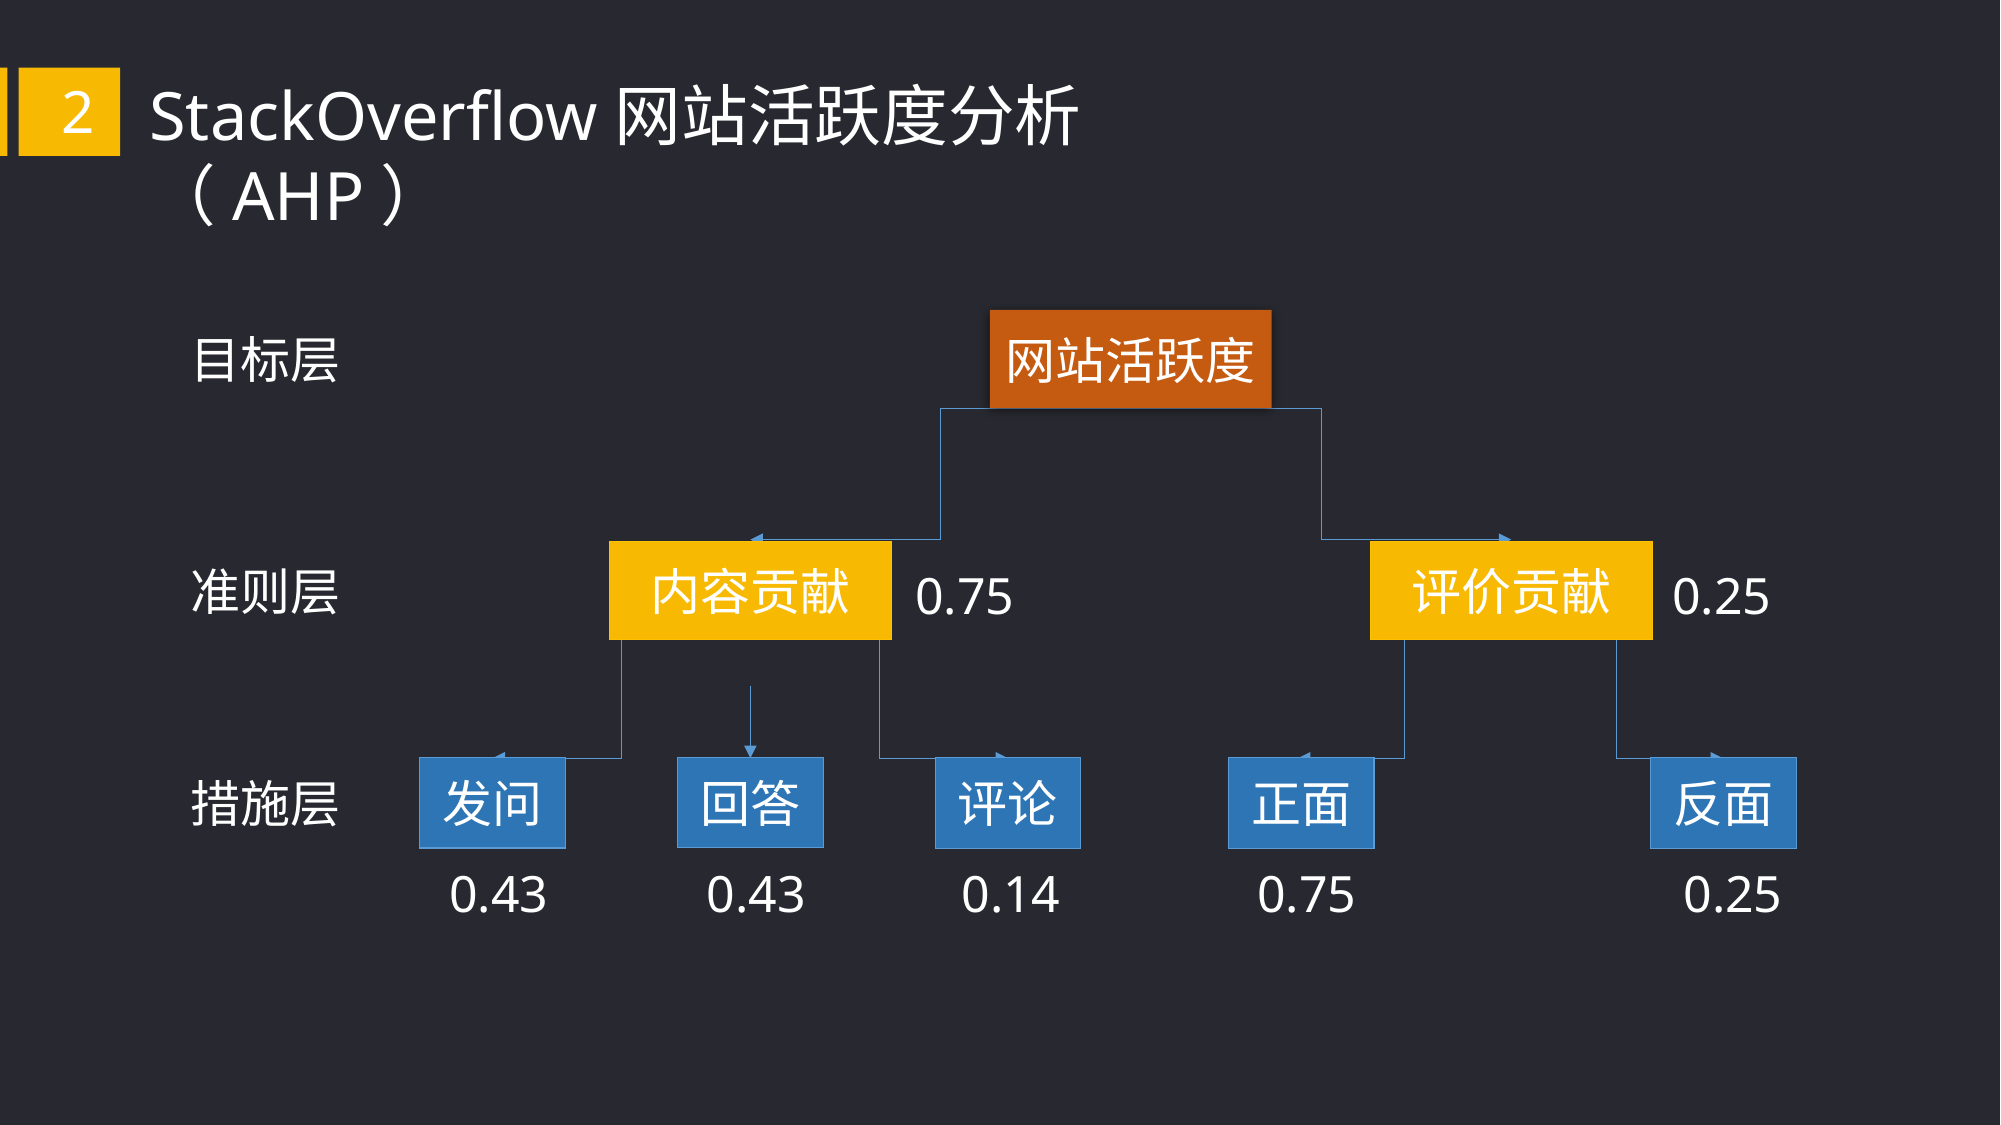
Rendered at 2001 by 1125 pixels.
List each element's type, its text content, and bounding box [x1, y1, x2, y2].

text_box 0.75 [900, 557, 1030, 633]
text_box 0.75 [1242, 855, 1371, 930]
text_box 0.43 [434, 855, 564, 930]
text_box 评论 [935, 757, 1081, 849]
text_box [0, 67, 8, 157]
text_box 0.25 [1668, 855, 1798, 930]
text_box [18, 67, 121, 157]
text_box 网站活跃度 [989, 309, 1272, 408]
text_box 反面 [1650, 757, 1797, 849]
text_box 措施层 [142, 766, 388, 840]
text_box 准则层 [142, 553, 388, 627]
text_box 内容贡献 [609, 541, 892, 615]
text_box 目标层 [142, 322, 388, 396]
text_box 正面 [1228, 757, 1375, 849]
text_box 评价贡献 [1370, 541, 1653, 620]
text_box 0.43 [692, 855, 821, 930]
text_box StackOverflow网站活跃度分析（AHP） [134, 66, 1302, 241]
text_box 发问 [419, 757, 566, 849]
text_box 0.25 [1657, 557, 1787, 633]
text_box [492, 615, 1008, 759]
text_box 2 [47, 67, 92, 153]
text_box 0.14 [946, 855, 1076, 930]
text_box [1298, 620, 1723, 759]
text_box 回答 [677, 759, 824, 848]
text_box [750, 408, 1512, 540]
